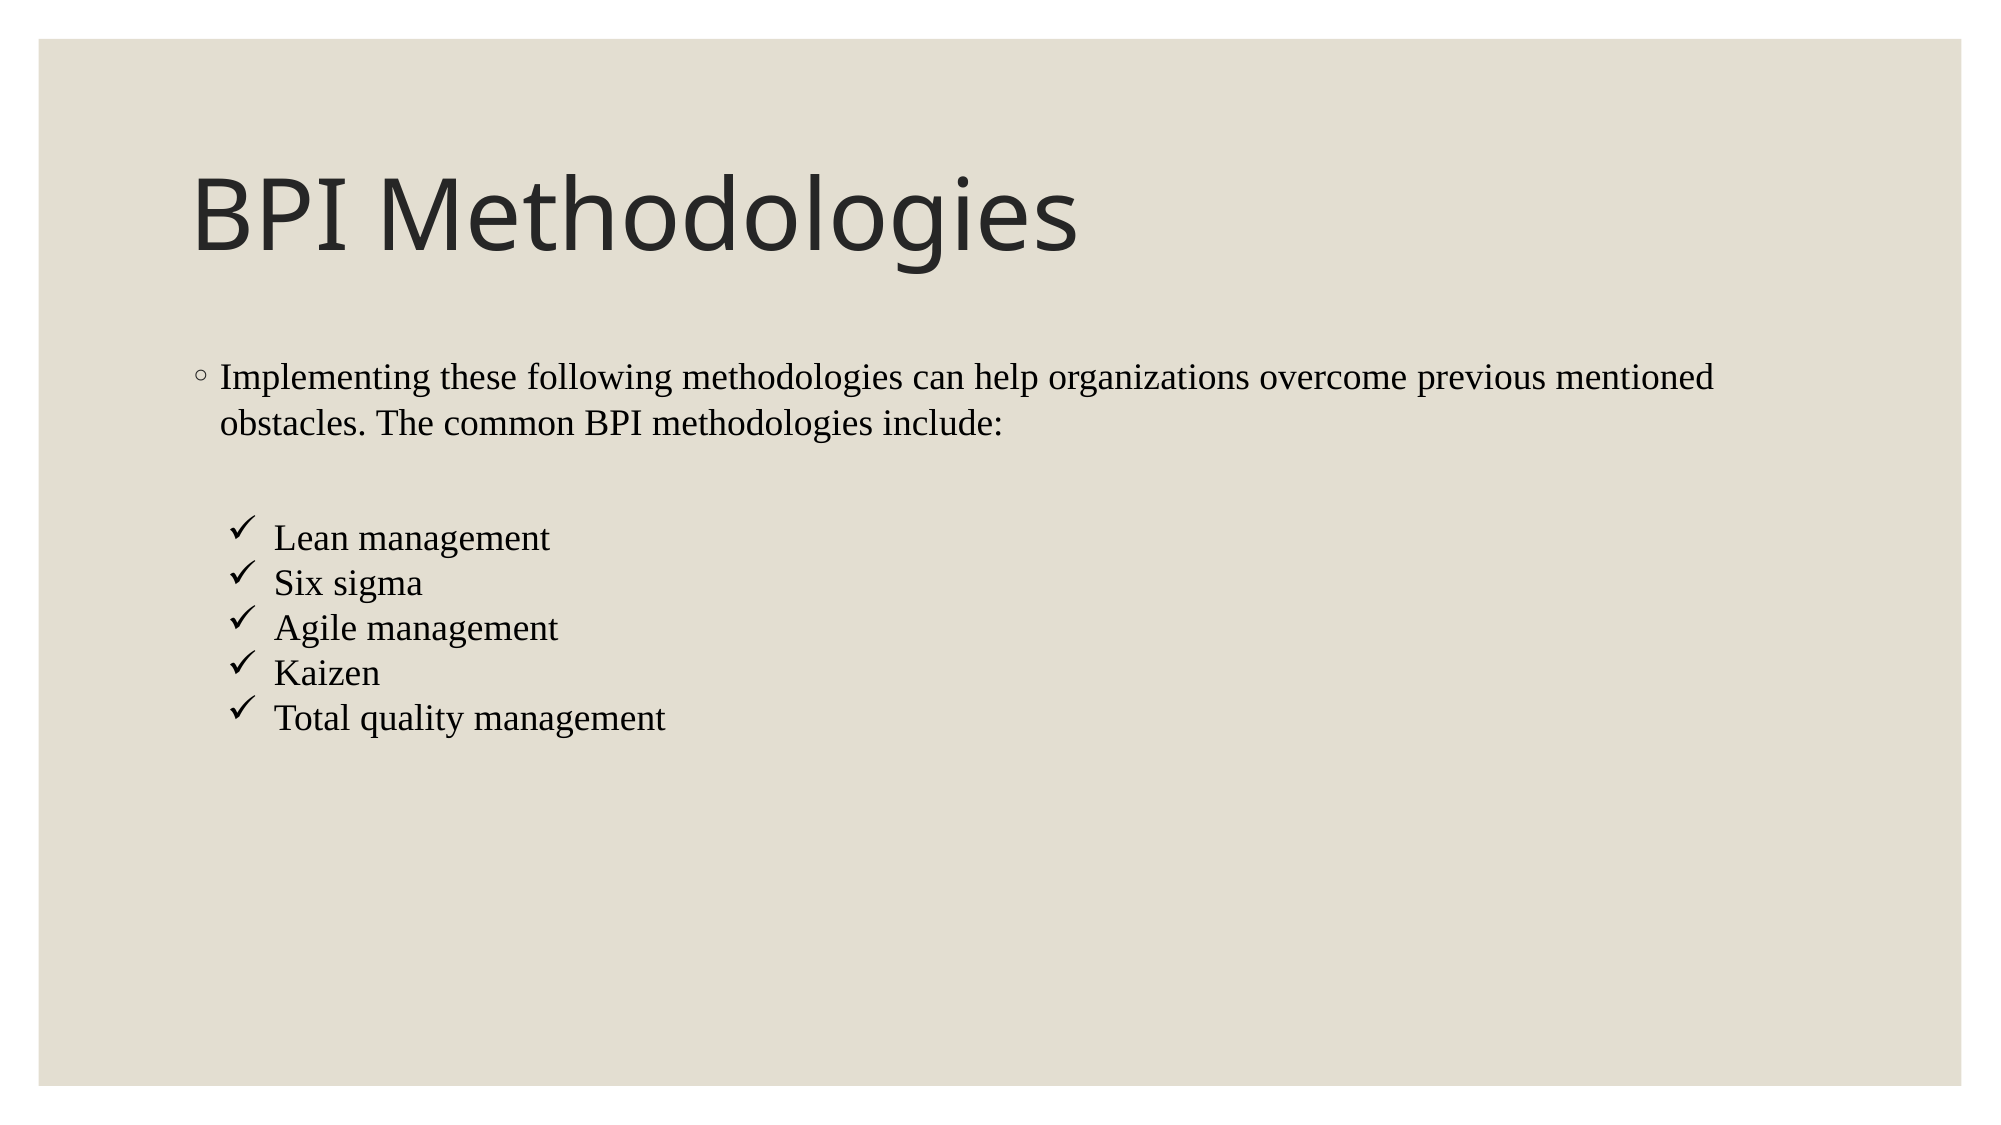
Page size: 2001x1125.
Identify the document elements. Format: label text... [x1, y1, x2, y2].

list Implementing these following methodologies can help organizations overcome previous mentioned obstacles. The common BPI methodologies include: [174, 345, 1825, 990]
text_box Lean management Six sigma Agile management Kaizen Total quality management [212, 505, 1213, 746]
title BPI Methodologies [174, 105, 1825, 331]
